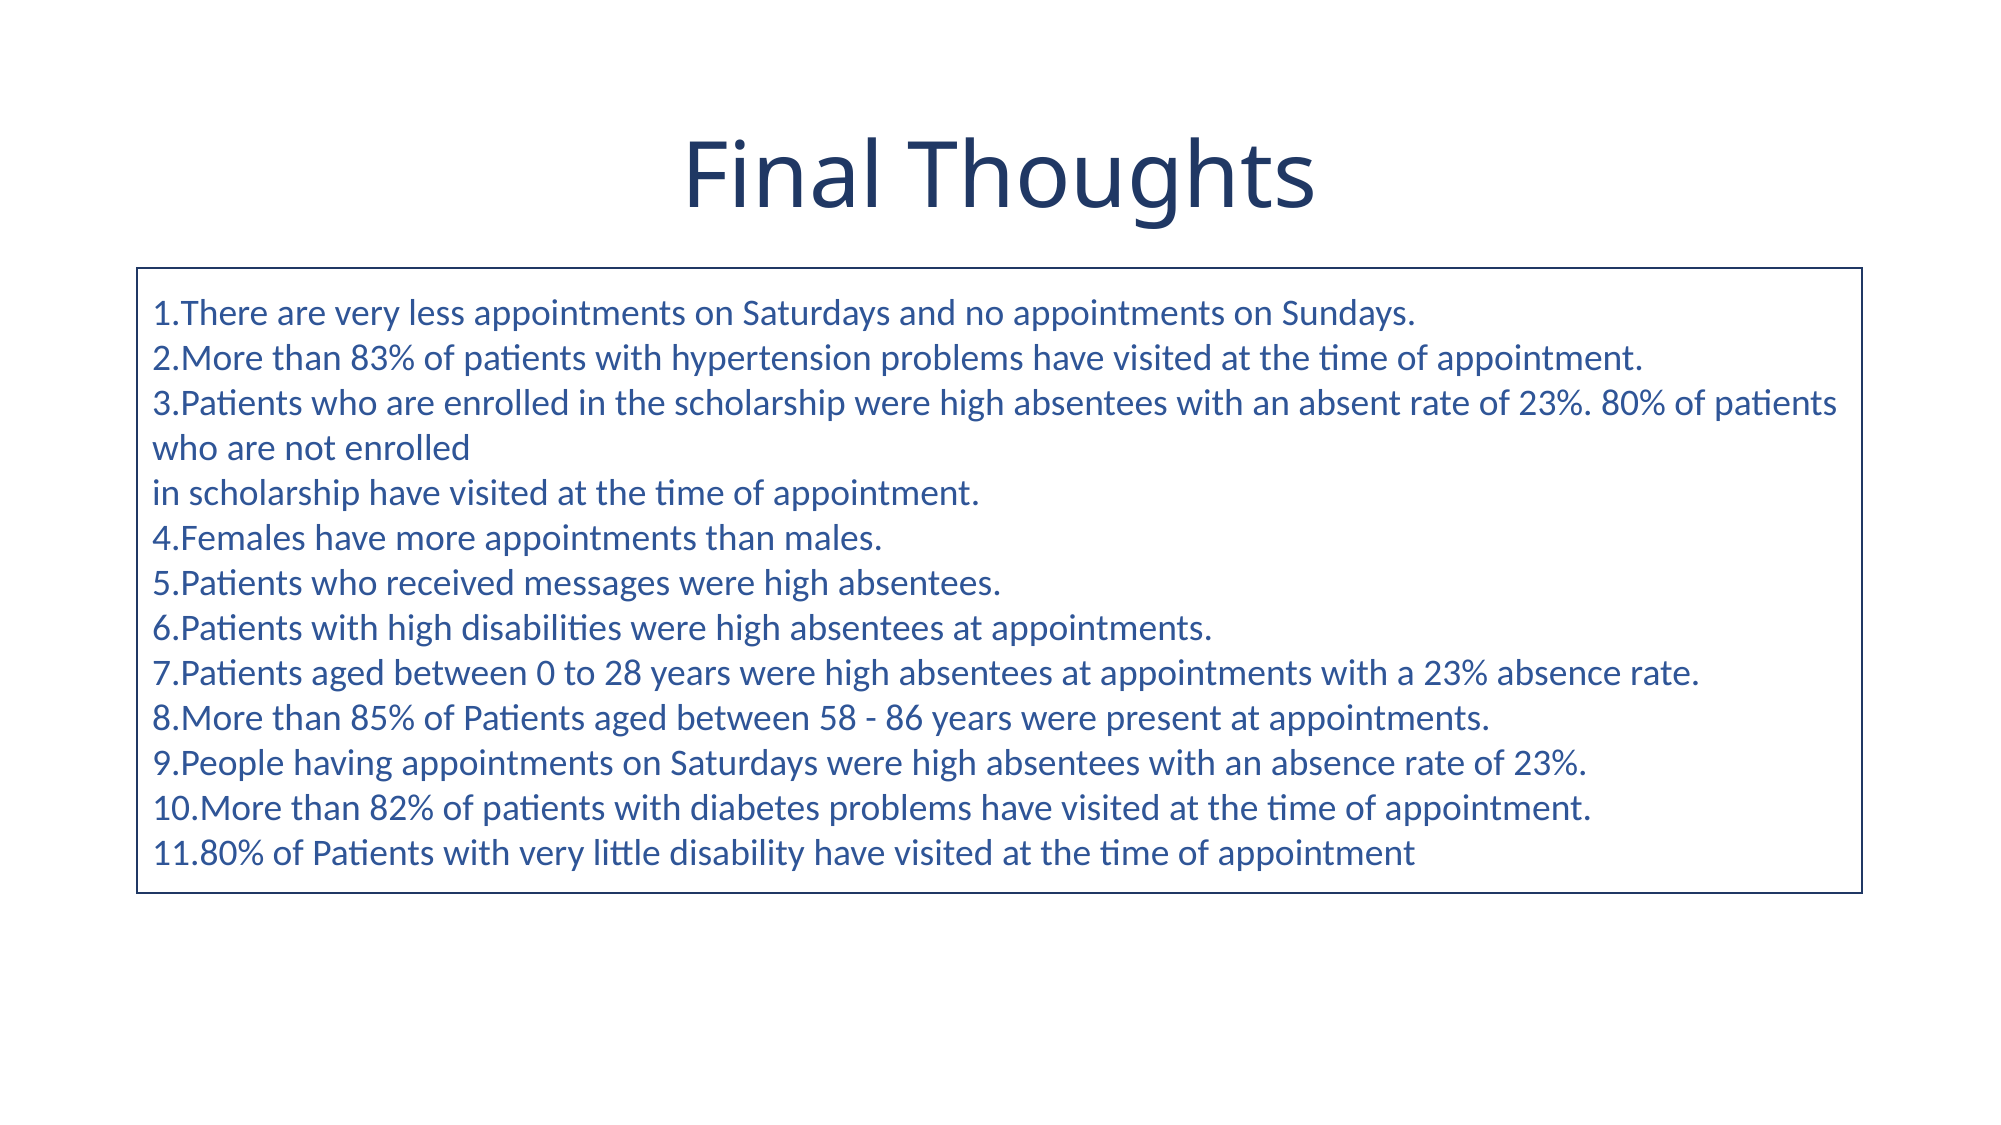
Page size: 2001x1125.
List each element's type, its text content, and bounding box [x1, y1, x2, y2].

title Final Thoughts [137, 69, 1863, 267]
text_box There are very less appointments on Saturdays and no appointments on Sundays. More than 83% of patients with hypertension problems have visited at the time of appointment. Patients who are enrolled in the scholarship were high absentees with an absent rate of 23%. 80% of patients who are not enrolled in scholarship have visited at the time of appointment. Females have more appointments than males. Patients who received messages were high absentees. Patients with high disabilities were high absentees at appointments. Patients aged between 0 to 28 years were high absentees at appointments with a 23% absence rate. More than 85% of Patients aged between 58 - 86 years were present at appointments. People having appointments on Saturdays were high absentees with an absence rate of 23%. More than 82% of patients with diabetes problems have visited at the time of appointment. 80% of Patients with very little disability have visited at the time of appointment [136, 267, 1863, 894]
